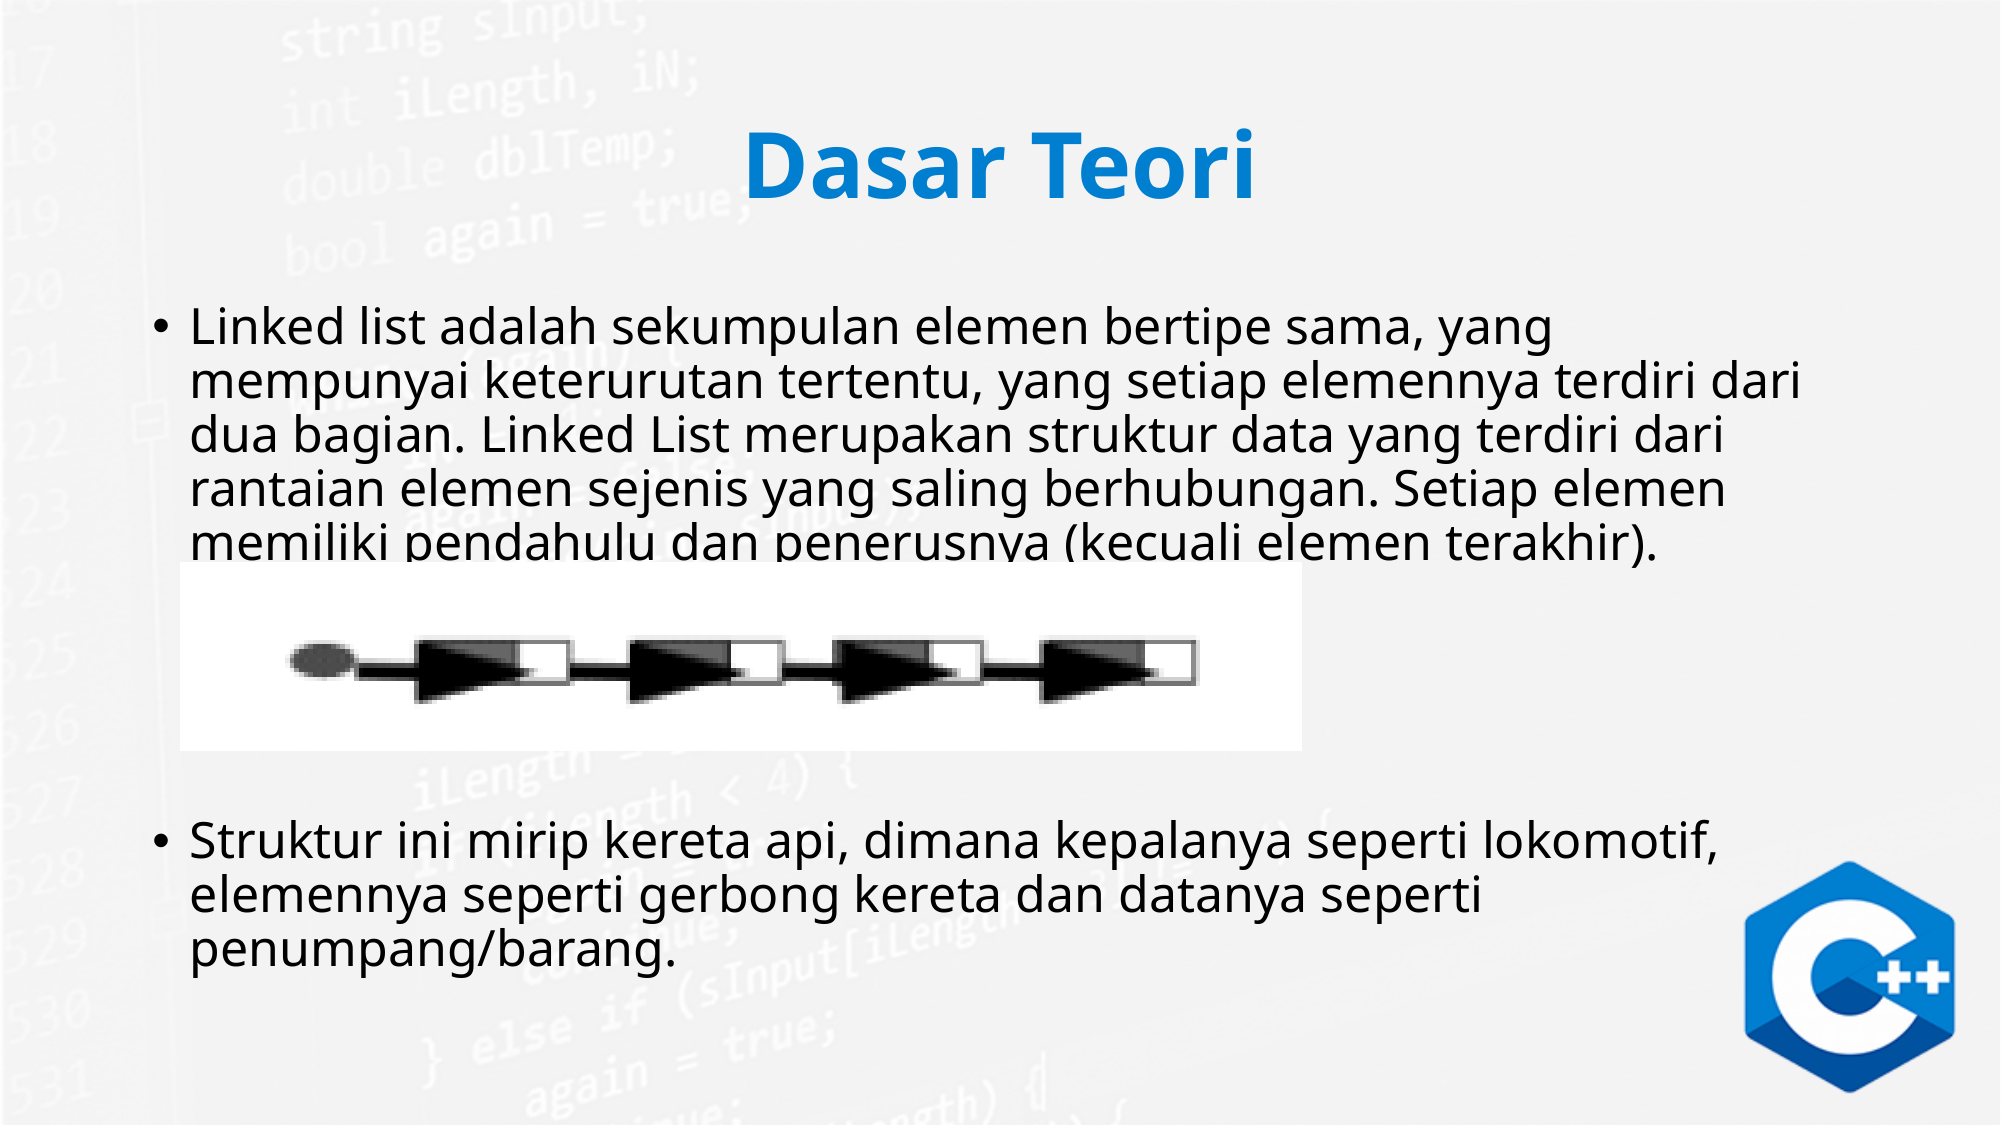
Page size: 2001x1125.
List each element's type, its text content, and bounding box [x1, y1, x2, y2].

title Dasar Teori [137, 59, 1863, 278]
picture [0, 0, 2001, 1125]
list Linked list adalah sekumpulan elemen bertipe sama, yang mempunyai keterurutan tertentu, yang setiap elemennya terdiri dari dua bagian. Linked List merupakan struktur data yang terdiri dari rantaian elemen sejenis yang saling berhubungan. Setiap elemen memiliki pendahulu dan penerusnya (kecuali elemen terakhir). Contoh: Struktur ini mirip kereta api, dimana kepalanya seperti lokomotif, elemennya seperti gerbong kereta dan datanya seperti penumpang/barang. [137, 293, 1863, 1014]
